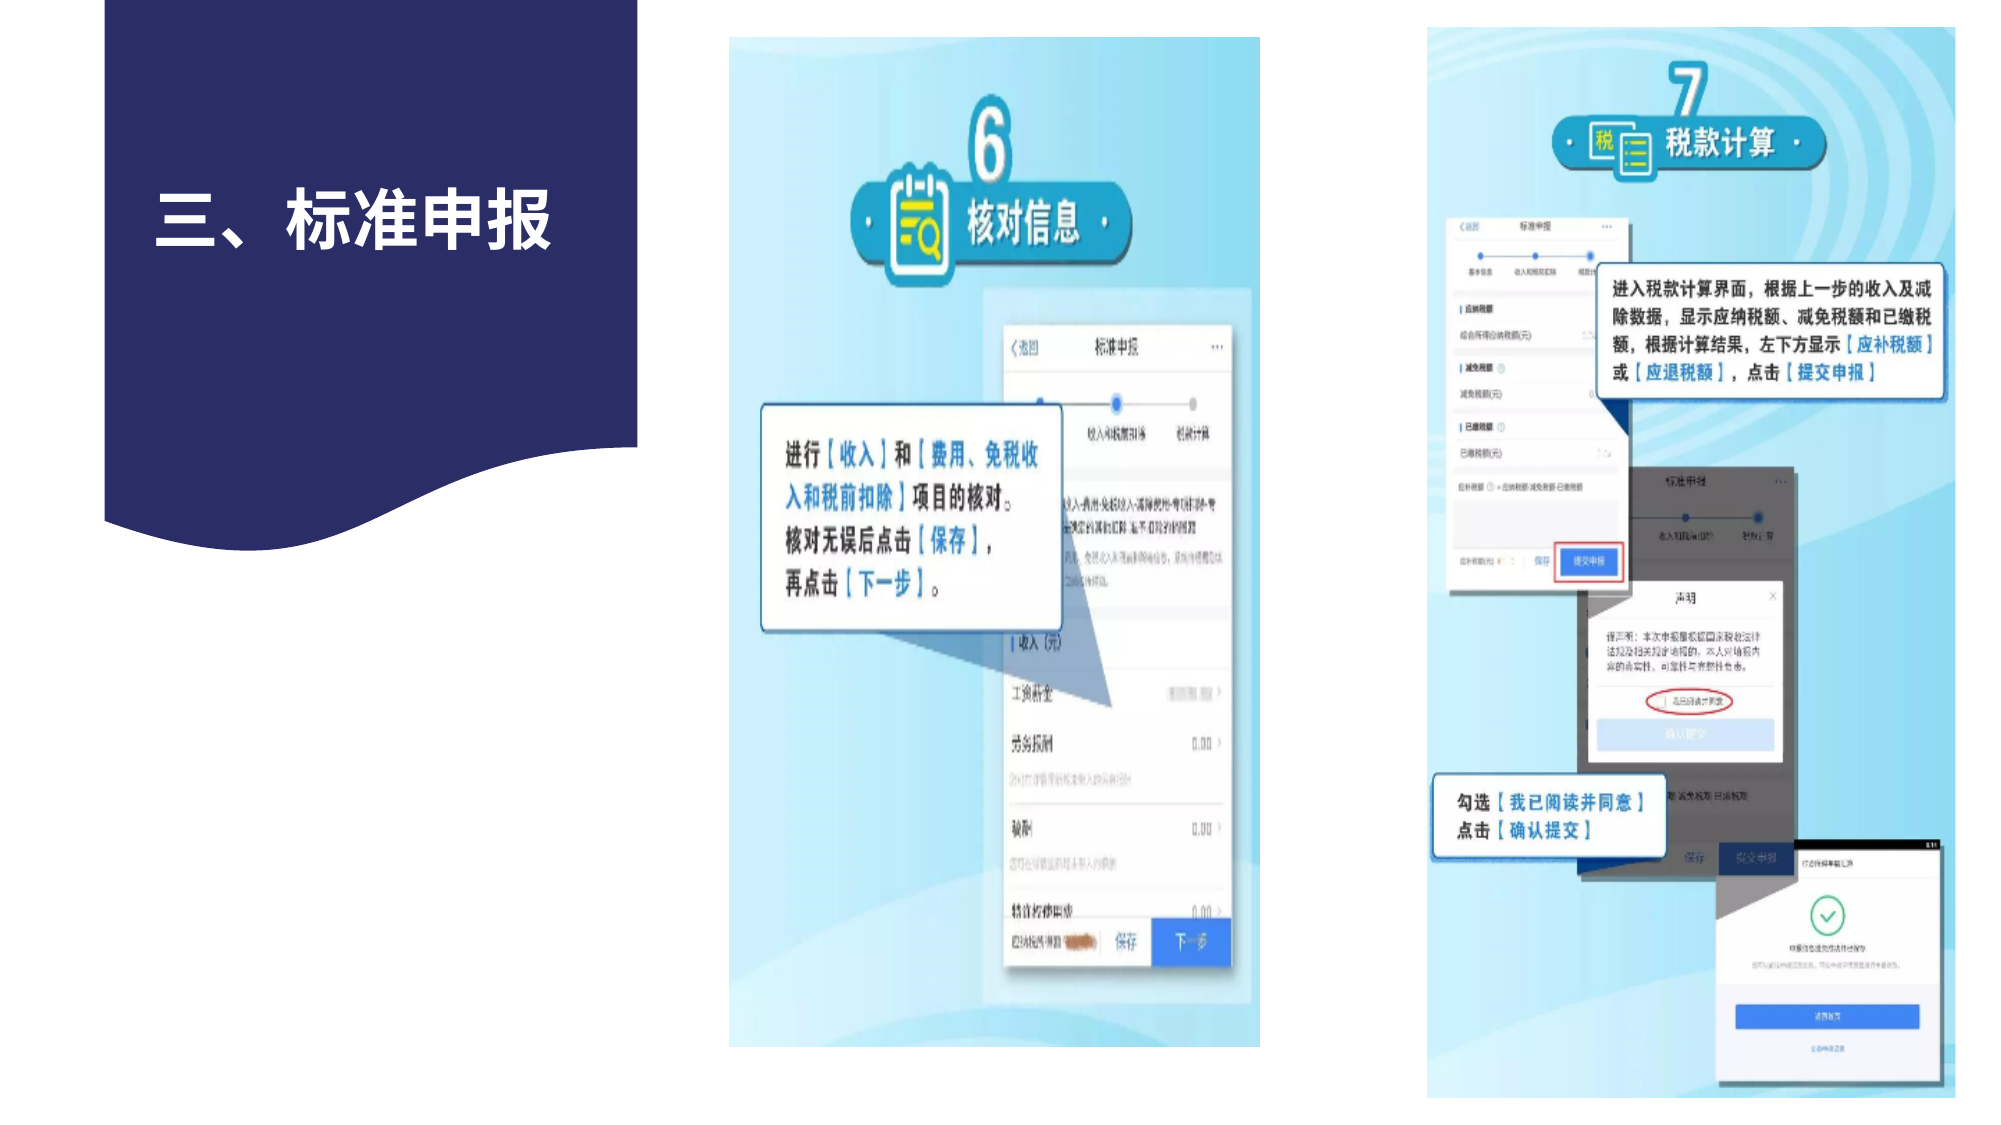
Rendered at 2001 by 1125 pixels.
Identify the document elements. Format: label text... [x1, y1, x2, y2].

picture [1427, 27, 1957, 1098]
picture [729, 37, 1260, 1047]
text_box [103, 0, 639, 552]
text_box 三、标准申报 [137, 28, 604, 417]
